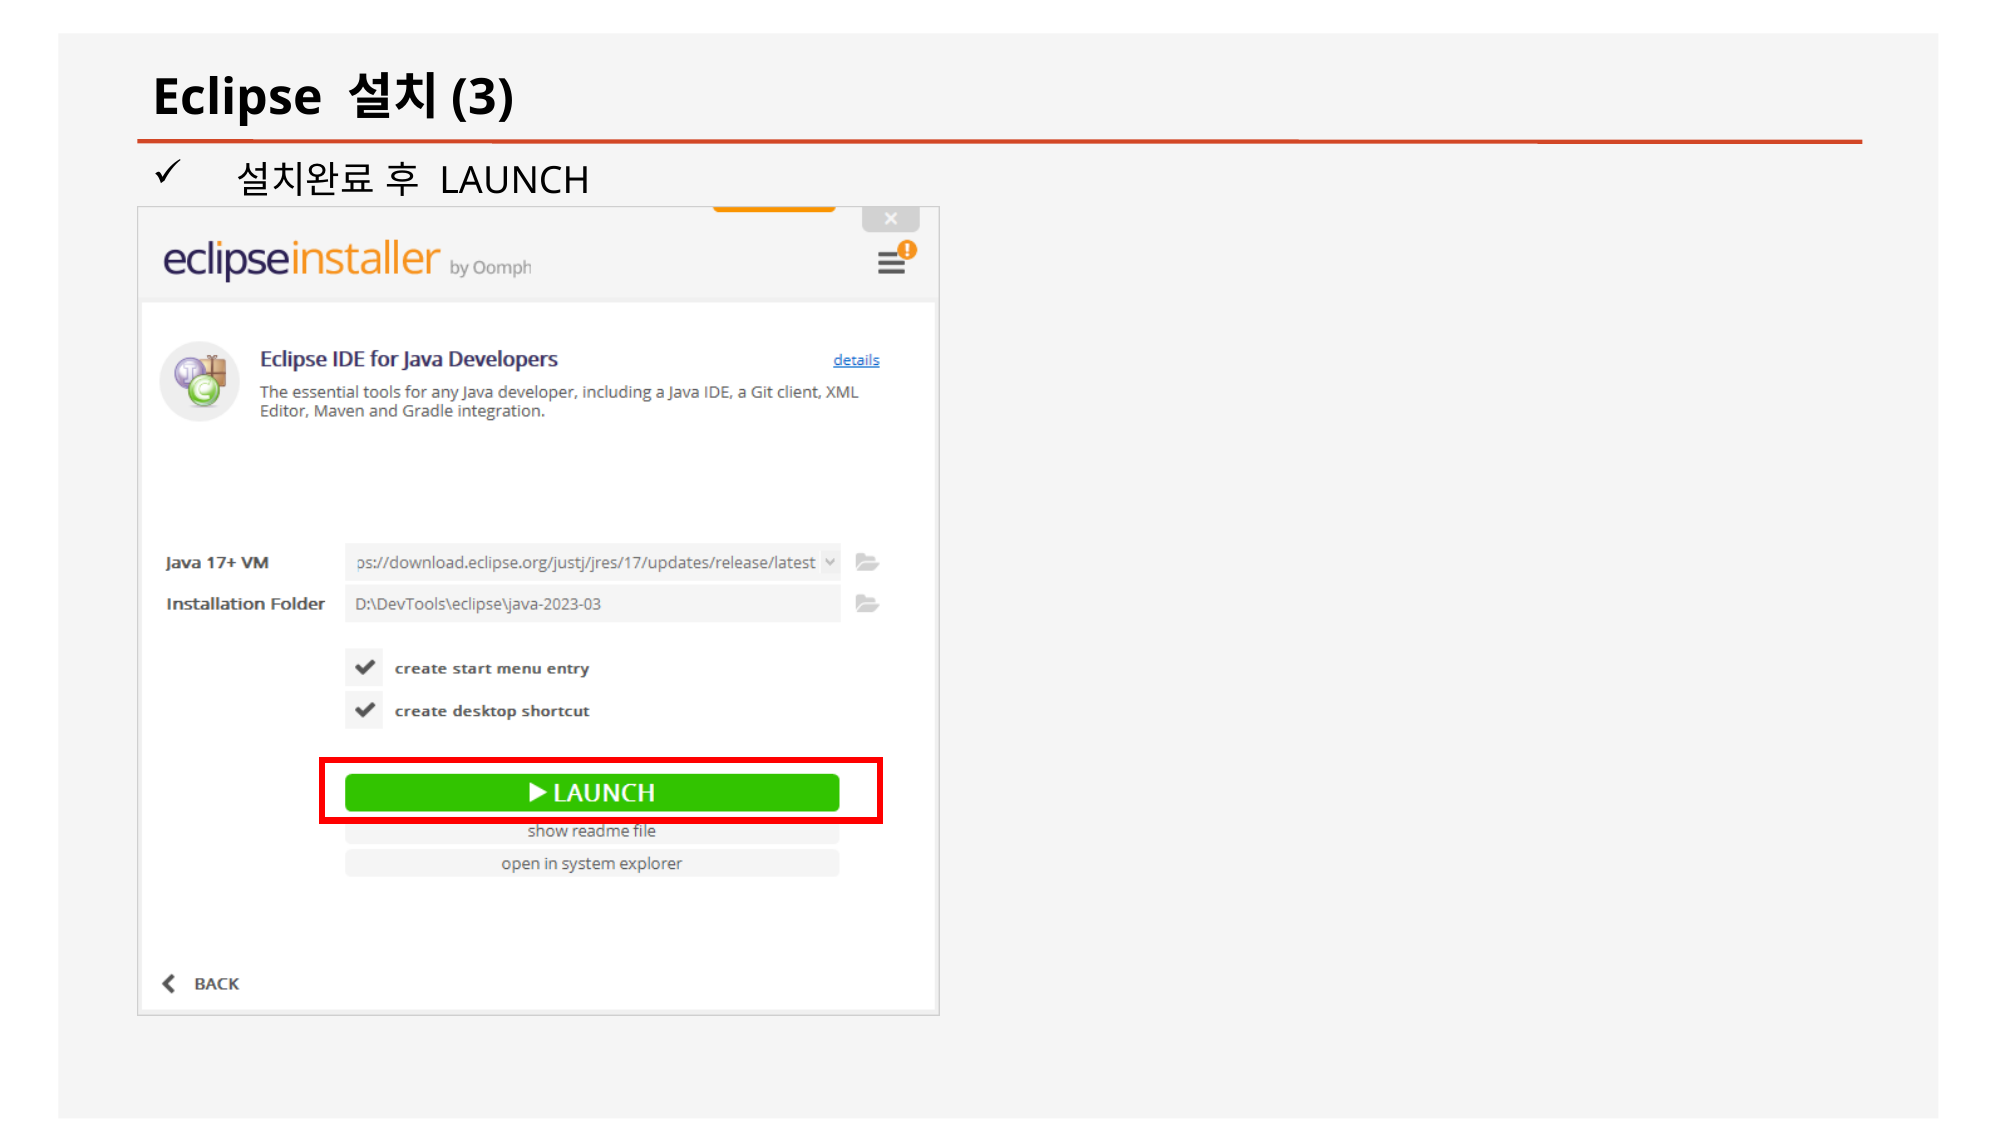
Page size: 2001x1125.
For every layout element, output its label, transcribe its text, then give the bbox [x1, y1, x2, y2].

picture [137, 206, 940, 1016]
list 설치완료 후 LAUNCH [137, 154, 988, 1014]
title Eclipse 설치(3) [137, 59, 1863, 138]
